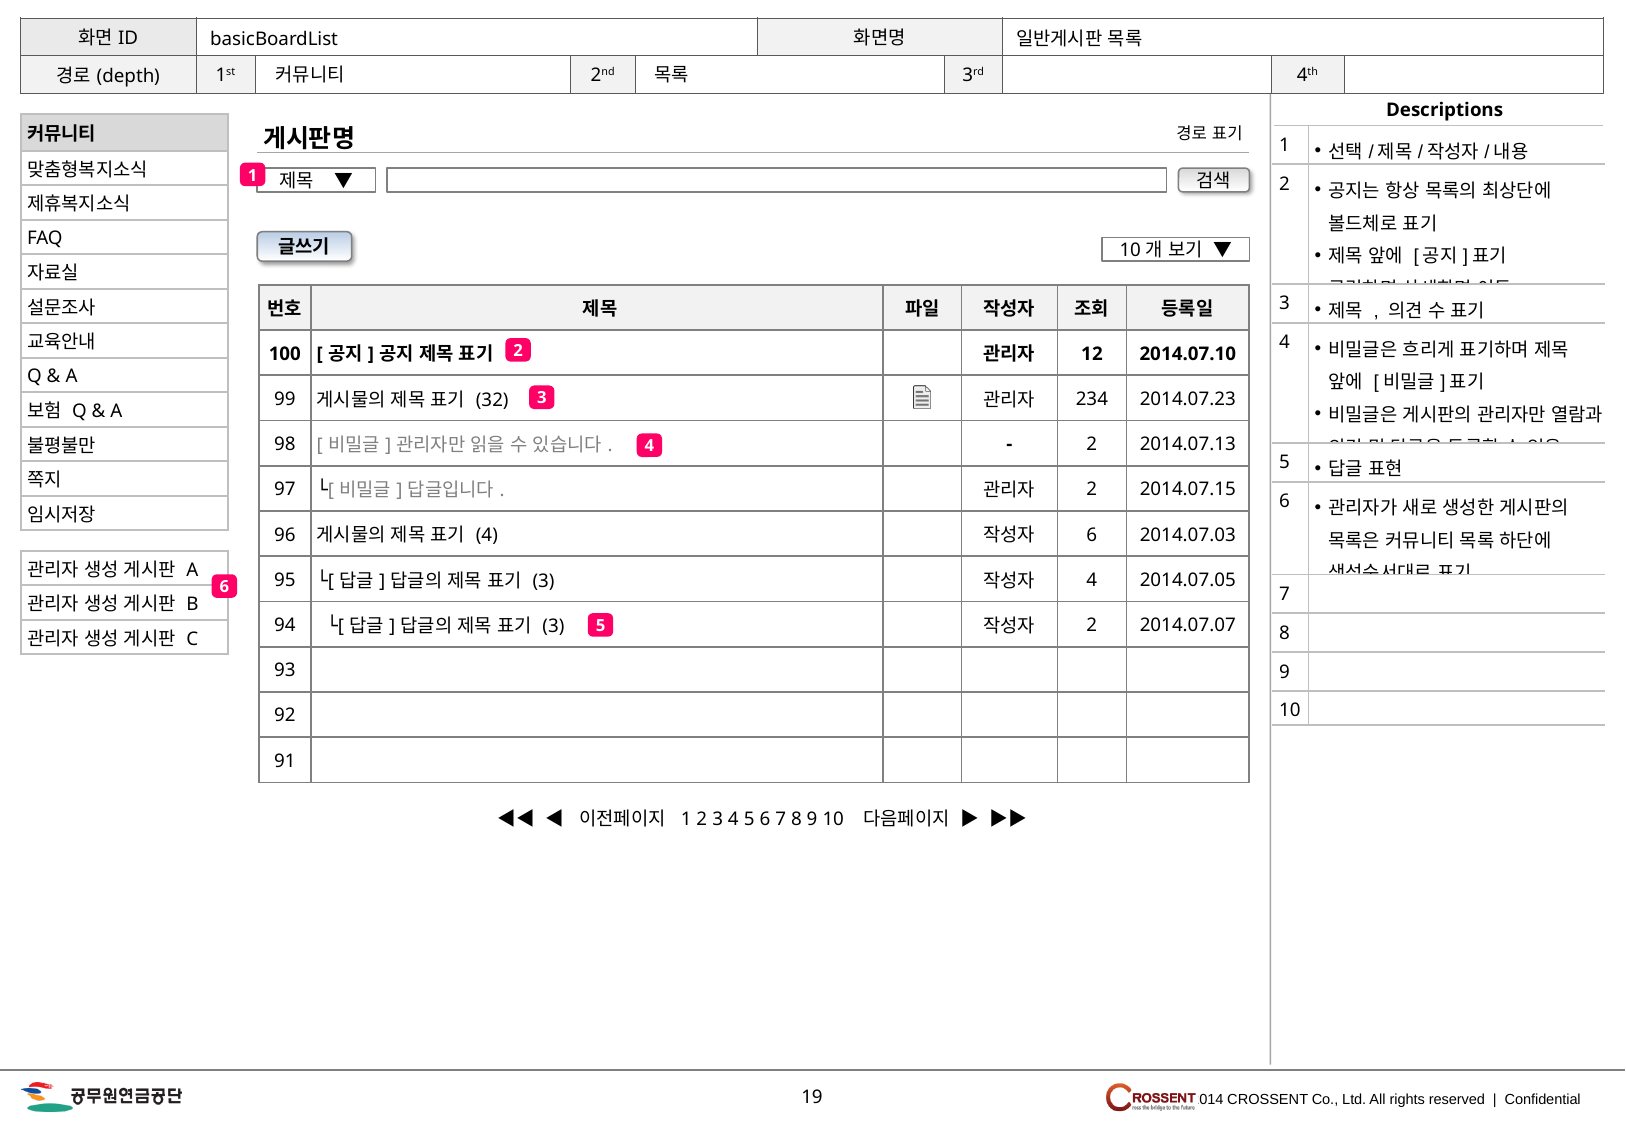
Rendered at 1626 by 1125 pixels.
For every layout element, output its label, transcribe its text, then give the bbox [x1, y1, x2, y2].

table_cell 96 [260, 512, 310, 555]
table_cell 2014.07.03 [1127, 512, 1248, 555]
table_cell [884, 331, 961, 374]
table_cell [962, 693, 1057, 736]
table_cell 게시물의 제목 표기 (4) [312, 512, 882, 555]
table_cell 10 [1274, 692, 1308, 724]
text_box 2 [505, 338, 531, 362]
table_cell 4 [1274, 324, 1308, 442]
table_cell [884, 467, 961, 510]
table_cell 8 [1274, 614, 1308, 651]
text_box 목록 [639, 54, 704, 92]
table_cell └[비밀글]답글입니다. [312, 467, 882, 510]
table_header 제목 [312, 286, 882, 329]
text_box 1 [239, 162, 266, 187]
table_cell 2014.07.07 [1127, 602, 1248, 646]
table_header 번호 [260, 286, 310, 329]
text_box 글쓰기 [255, 229, 354, 264]
slide_number 19 [622, 1078, 1002, 1118]
table_cell [1309, 614, 1603, 651]
table_cell [1058, 648, 1126, 691]
table_cell 2014.07.13 [1127, 421, 1248, 465]
table_cell 임시저장 [22, 497, 227, 529]
table_cell 제휴복지소식 [22, 186, 227, 219]
text_box 10개 보기 ▼ [1100, 235, 1252, 263]
table_cell 관리자가 새로 생성한 게시판의 목록은 커뮤니티 목록 하단에 생성순서대로 표기 [1309, 483, 1603, 574]
table_cell 관리자 [962, 376, 1057, 420]
table_cell 3 [1274, 285, 1308, 322]
table_cell 관리자 생성 게시판 C [22, 621, 227, 653]
table_header 작성자 [962, 286, 1057, 329]
table_cell 4 [1058, 557, 1126, 601]
picture [1103, 1082, 1198, 1112]
table_cell - [962, 421, 1057, 465]
table_cell 제목 , 의견 수 표기 [1309, 285, 1603, 322]
text_box 4 [636, 433, 663, 458]
table_cell 쪽지 [22, 462, 227, 495]
table_header 조회 [1058, 286, 1126, 329]
table_cell [962, 648, 1057, 691]
text_box 6 [211, 574, 238, 598]
picture [913, 385, 931, 410]
table_cell 97 [260, 467, 310, 510]
table_cell [312, 648, 882, 691]
table_cell 2 [1058, 602, 1126, 646]
table_cell 2014.07.10 [1127, 331, 1248, 374]
table_cell 공지는 항상 목록의 최상단에 볼드체로 표기 제목 앞에 [공지]표기 클릭하면 상세화면 이동 [1309, 165, 1603, 283]
table_cell 작성자 [962, 557, 1057, 601]
table_cell 관리자 [962, 331, 1057, 374]
table_cell 94 [260, 602, 310, 646]
table_header 등록일 [1127, 286, 1248, 329]
table_cell 91 [260, 738, 310, 782]
table_header 선택/제목/작성자/내용 [1309, 126, 1603, 163]
text_box [385, 166, 1169, 194]
table_cell [1309, 653, 1603, 690]
table_cell [312, 738, 882, 782]
table_cell [공지]공지 제목 표기 [312, 331, 882, 374]
table_cell FAQ [22, 221, 227, 253]
table_cell 98 [260, 421, 310, 465]
table_cell 9 [1274, 653, 1308, 690]
table_cell [884, 557, 961, 601]
table_cell 7 [1274, 575, 1308, 612]
table_cell 2 [1058, 467, 1126, 510]
title 일반게시판 목록 [1001, 19, 1532, 55]
table_cell └[답글]답글의 제목 표기 (3) [312, 602, 882, 646]
table_cell Q & A [22, 359, 227, 391]
table_cell [884, 602, 961, 646]
table_cell 2 [1058, 421, 1126, 465]
table_cell [962, 738, 1057, 782]
table_cell 6 [1274, 483, 1308, 574]
table_cell 비밀글은 흐리게 표기하며 제목 앞에 [비밀글]표기 비밀글은 게시판의 관리자만 열람과 의견 및 답글을 등록할 수 있음 [1309, 324, 1603, 442]
picture [21, 1082, 182, 1112]
text_box 커뮤니티 [260, 54, 360, 93]
table_cell └[답글]답글의 제목 표기 (3) [312, 557, 882, 601]
table_cell [1127, 738, 1248, 782]
table_cell 작성자 [962, 602, 1057, 646]
table_cell 92 [260, 693, 310, 736]
table_cell [312, 693, 882, 736]
table_cell [884, 512, 961, 555]
text_box ◀◀ ◀ 이전페이지 1 2 3 4 5 6 7 8 9 10 다음페이지 ▶ ▶▶ [483, 792, 1048, 837]
table_cell [1058, 738, 1126, 782]
table_cell [884, 693, 961, 736]
text_box basicBoardList [195, 19, 353, 57]
table_cell [비밀글]관리자만 읽을 수 있습니다. [312, 421, 882, 465]
text_box 제목 ▼ [255, 166, 377, 194]
table_cell [1127, 693, 1248, 736]
table_header 파일 [884, 286, 961, 329]
table_header 커뮤니티 [22, 115, 227, 150]
table_cell 교육안내 [22, 324, 227, 357]
table_header 1 [1274, 126, 1308, 163]
table_cell 2014.07.05 [1127, 557, 1248, 601]
table_cell [884, 648, 961, 691]
text_box 5 [587, 613, 614, 637]
table_cell 2014.07.15 [1127, 467, 1248, 510]
table_cell 불평불만 [22, 428, 227, 460]
table_cell 자료실 [22, 255, 227, 288]
text_box 게시판명 [248, 106, 371, 160]
table_cell 게시물의 제목 표기 (32) [312, 376, 882, 420]
table_cell 95 [260, 557, 310, 601]
table_cell 맞춤형복지소식 [22, 152, 227, 184]
table_cell 관리자 [962, 467, 1057, 510]
table_cell 2014.07.23 [1127, 376, 1248, 420]
table_cell 관리자 생성 게시판 B [22, 586, 227, 619]
table_cell 작성자 [962, 512, 1057, 555]
table_cell 6 [1058, 512, 1126, 555]
table_cell [884, 421, 961, 465]
text_box 경로 표기 [1161, 115, 1258, 151]
table_cell 답글 표현 [1309, 444, 1603, 481]
table_cell 보험 Q & A [22, 393, 227, 426]
table_cell [1127, 648, 1248, 691]
table_cell 2 [1274, 165, 1308, 283]
table_cell [884, 738, 961, 782]
table_cell 234 [1058, 376, 1126, 420]
table_cell 설문조사 [22, 290, 227, 322]
table_cell [1309, 575, 1603, 612]
table_cell 93 [260, 648, 310, 691]
table_cell 5 [1274, 444, 1308, 481]
table_cell 99 [260, 376, 310, 420]
text_box 3 [529, 385, 555, 410]
table_header 관리자 생성 게시판 A [22, 552, 227, 584]
table_cell 12 [1058, 331, 1126, 374]
table_cell [1309, 692, 1603, 724]
table_cell [1058, 693, 1126, 736]
table_cell 100 [260, 331, 310, 374]
table_cell [884, 376, 961, 420]
text_box 검색 [1176, 166, 1252, 194]
